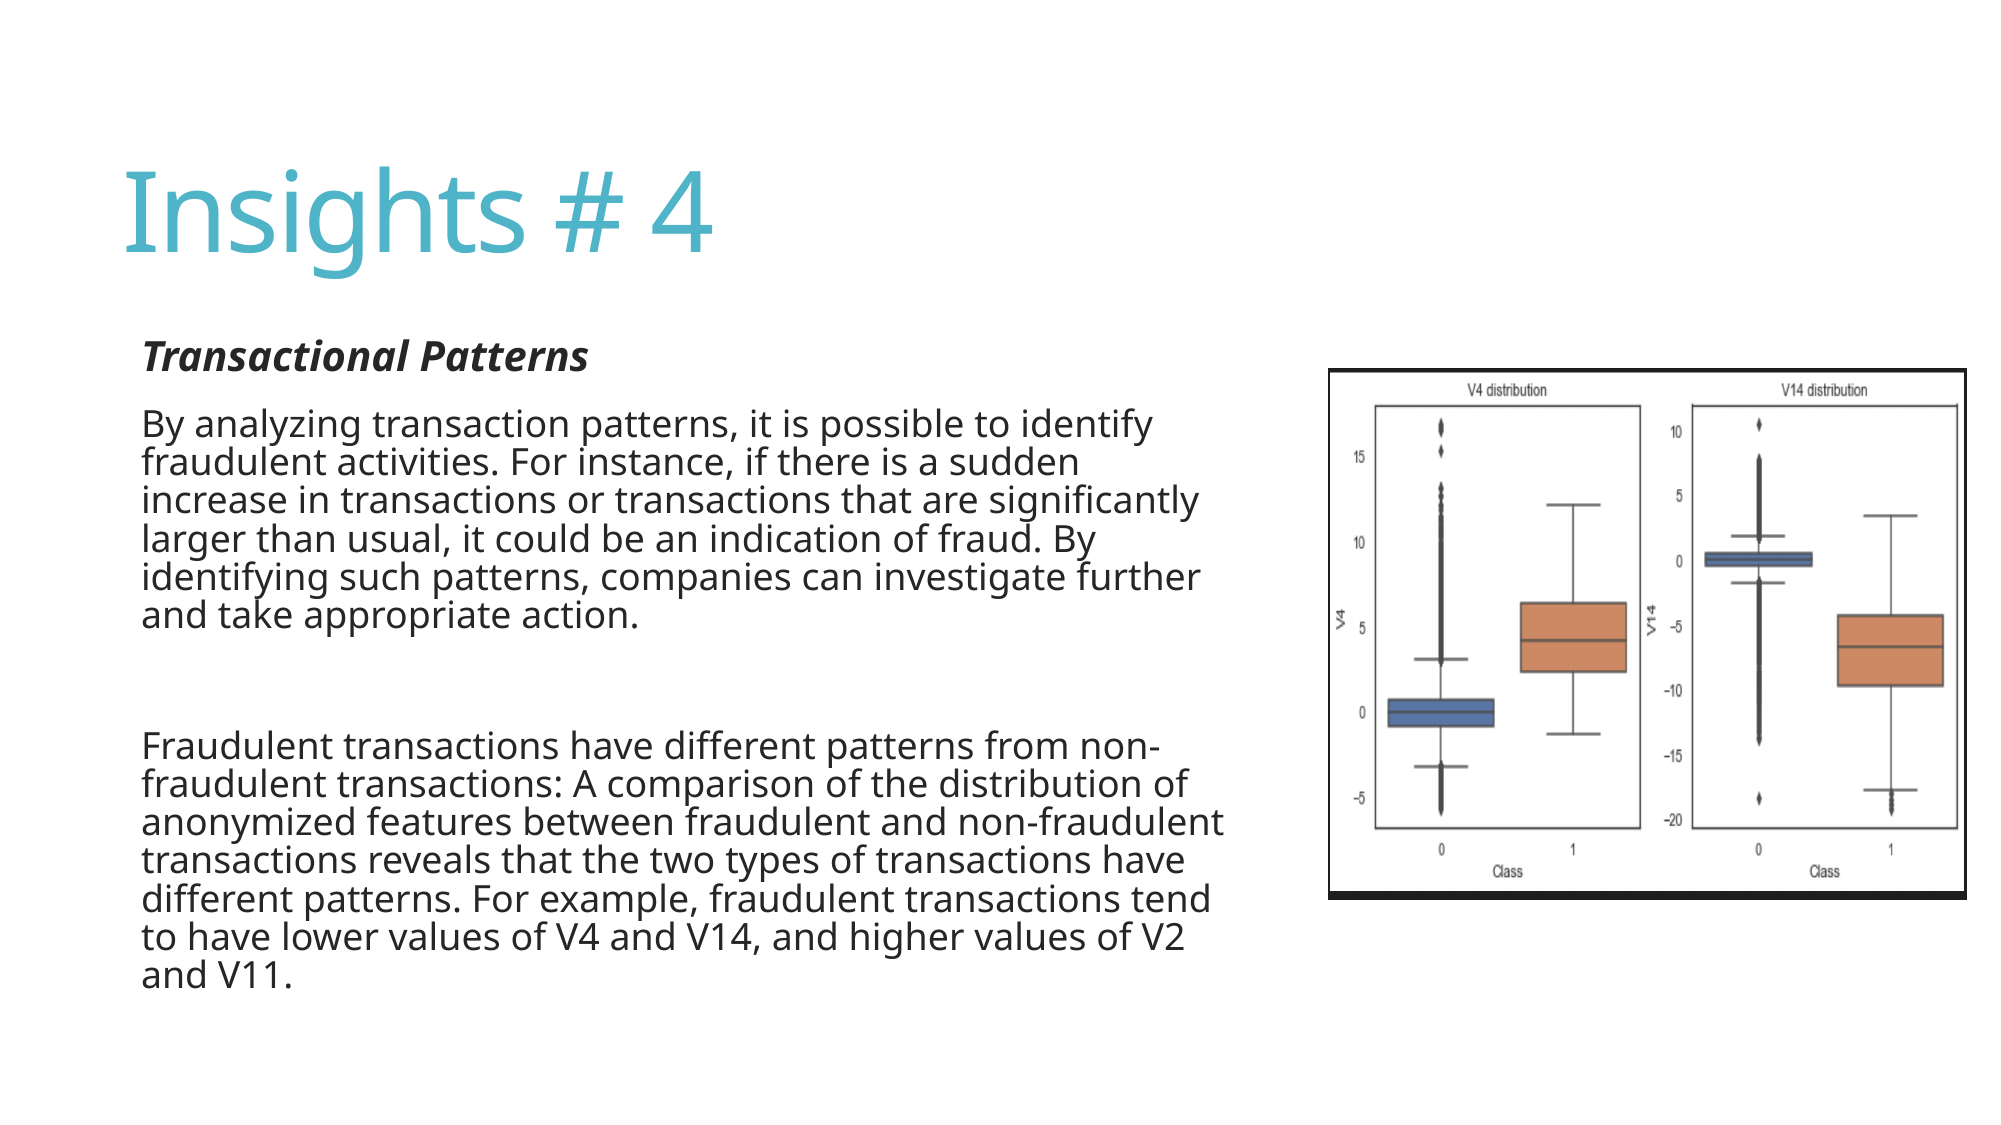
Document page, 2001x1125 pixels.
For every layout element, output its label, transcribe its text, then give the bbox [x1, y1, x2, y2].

picture [1328, 368, 1967, 901]
title Insights # 4 [107, 81, 1252, 354]
list Transactional Patterns By analyzing transaction patterns, it is possible to identify fraudulent activities. For instance, if there is a sudden increase in transactions or transactions that are significantly larger than usual, it could be an indication of fraud. By identifying such patterns, companies can investigate further and take appropriate action. Fraudulent transactions have different patterns from non-fraudulent transactions: A comparison of the distribution of anonymized features between fraudulent and non-fraudulent transactions reveals that the two types of transactions have different patterns. For example, fraudulent transactions tend to have lower values of V4 and V14, and higher values of V2 and V11. [111, 329, 1252, 948]
